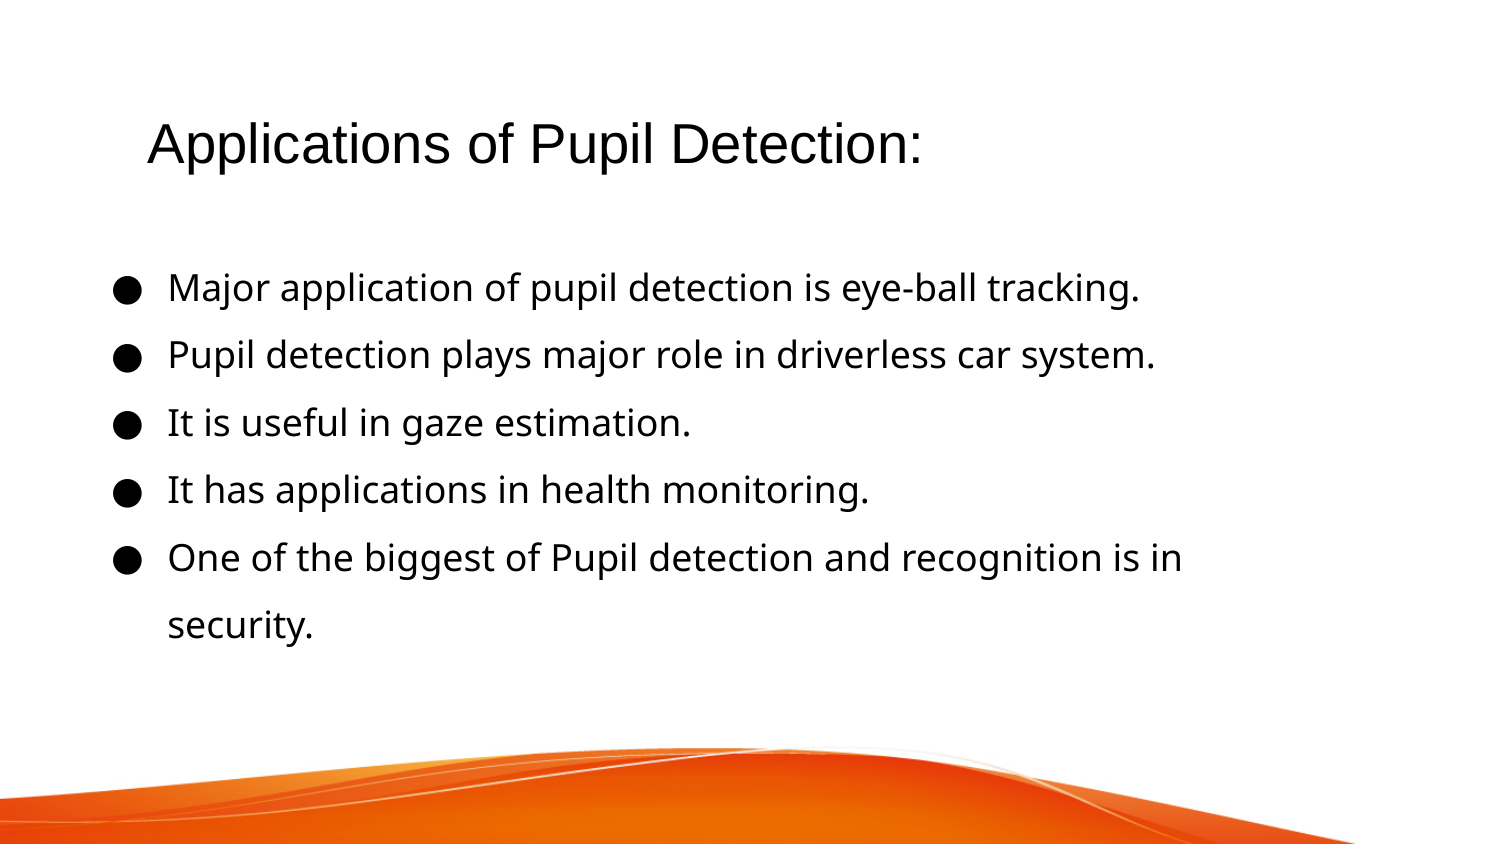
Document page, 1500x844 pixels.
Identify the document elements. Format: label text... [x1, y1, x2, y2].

title Applications of Pupil Detection: [132, 92, 1450, 193]
picture [0, 0, 1500, 844]
text_box Major application of pupil detection is eye-ball tracking. Pupil detection plays major role in driverless car system. It is useful in gaze estimation. It has applications in health monitoring. One of the biggest of Pupil detection and recognition is in security. [77, 226, 1255, 781]
